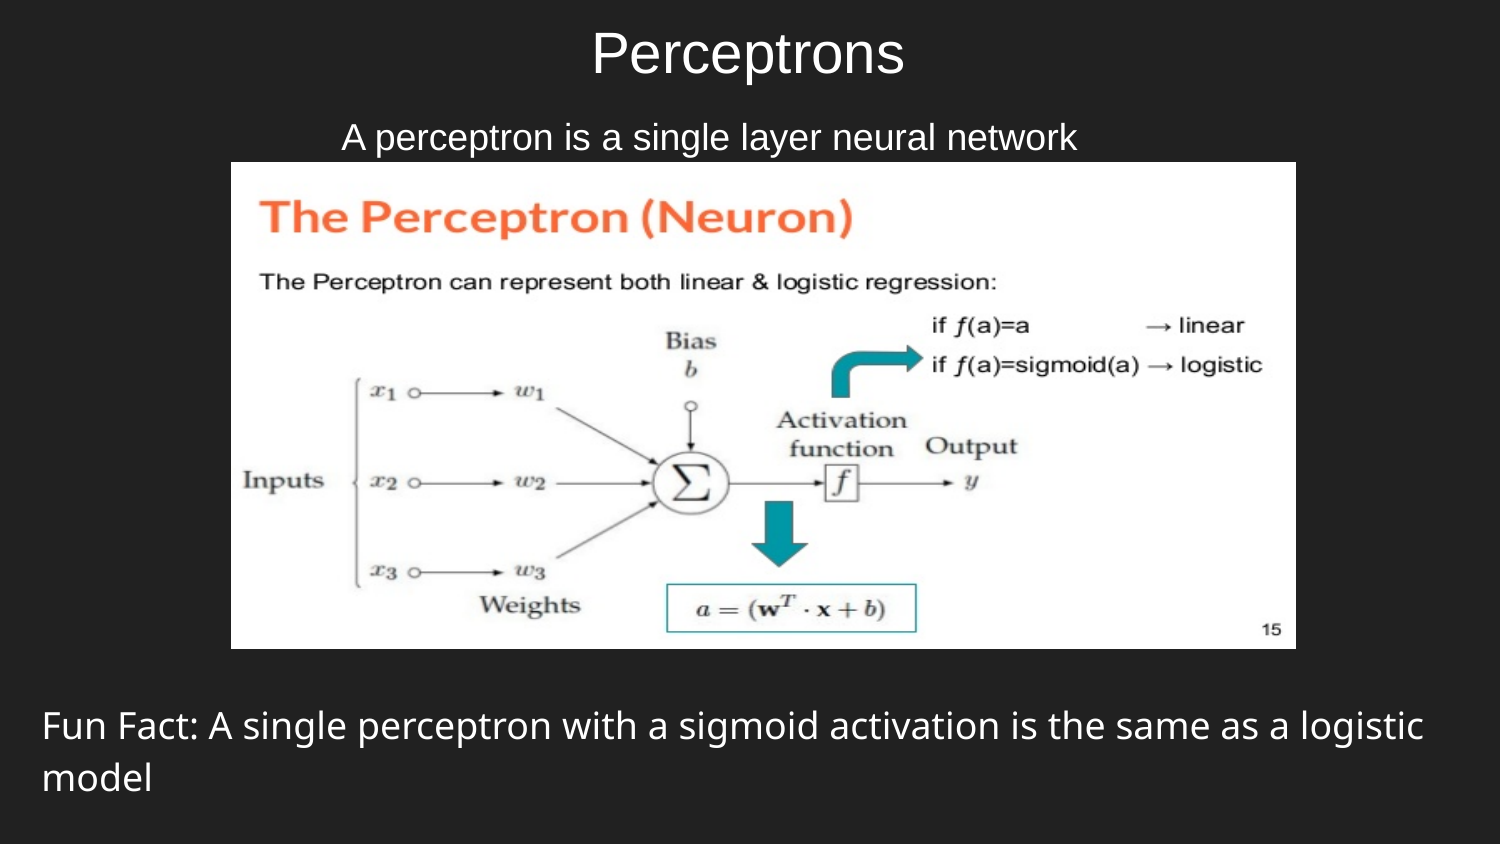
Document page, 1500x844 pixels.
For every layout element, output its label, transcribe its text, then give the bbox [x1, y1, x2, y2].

picture [230, 162, 1297, 649]
title Perceptrons [51, 0, 1449, 91]
list A perceptron is a single layer neural network Fun Fact: A single perceptron with a sigmoid activation is the same as a logistic model [26, 91, 1449, 844]
